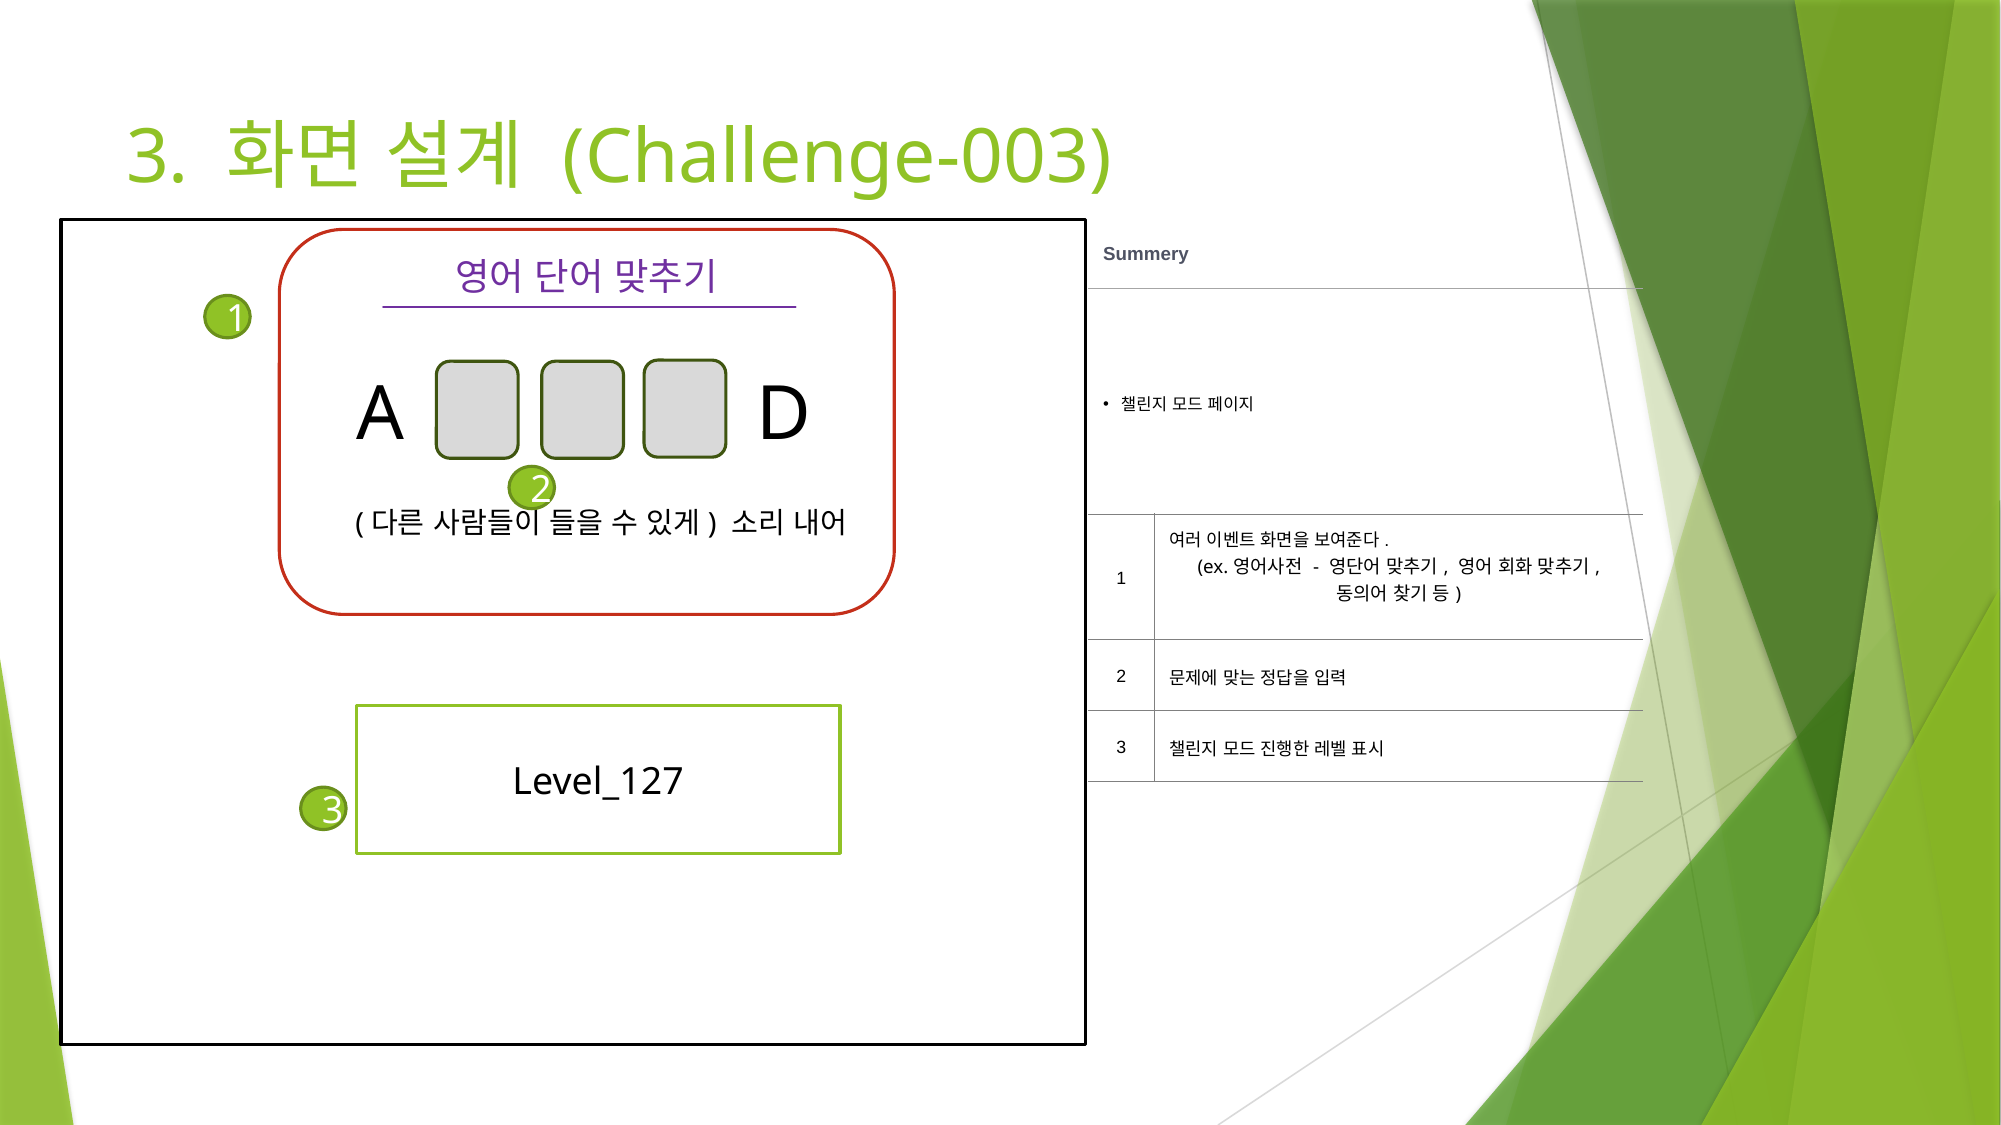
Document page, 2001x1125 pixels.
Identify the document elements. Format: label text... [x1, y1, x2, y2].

text_box 1 [203, 293, 252, 340]
table_cell 1 [1088, 515, 1154, 639]
text_box [434, 359, 520, 460]
table_cell 문제에 맞는 정답을 입력 [1155, 640, 1643, 710]
text_box [642, 358, 728, 459]
text_box [59, 218, 1087, 1046]
text_box Level_127 [355, 704, 842, 855]
text_box A [342, 356, 420, 462]
table_cell 2 [1088, 640, 1154, 710]
text_box D [741, 356, 826, 462]
table_header Summery [1088, 219, 1643, 288]
text_box (다른 사람들이 들을 수 있게) 소리 내어 [340, 497, 863, 548]
text_box 영어 단어 맞추기 [440, 245, 733, 305]
text_box [277, 227, 896, 616]
text_box [540, 359, 626, 460]
title 3. 화면 설계 (Challenge-003) [111, 99, 1522, 317]
table_cell 3 [1088, 711, 1154, 781]
table_cell 여러 이벤트 화면을 보여준다. (ex.영어사전 - 영단어 맞추기, 영어 회화 맞추기, 동의어 찾기 등) [1155, 515, 1643, 639]
table_cell 챌린지 모드 진행한 레벨 표시 [1155, 711, 1643, 781]
text_box 3 [299, 785, 348, 832]
table_cell 챌린지 모드 페이지 [1088, 289, 1643, 514]
text_box 2 [507, 464, 557, 511]
